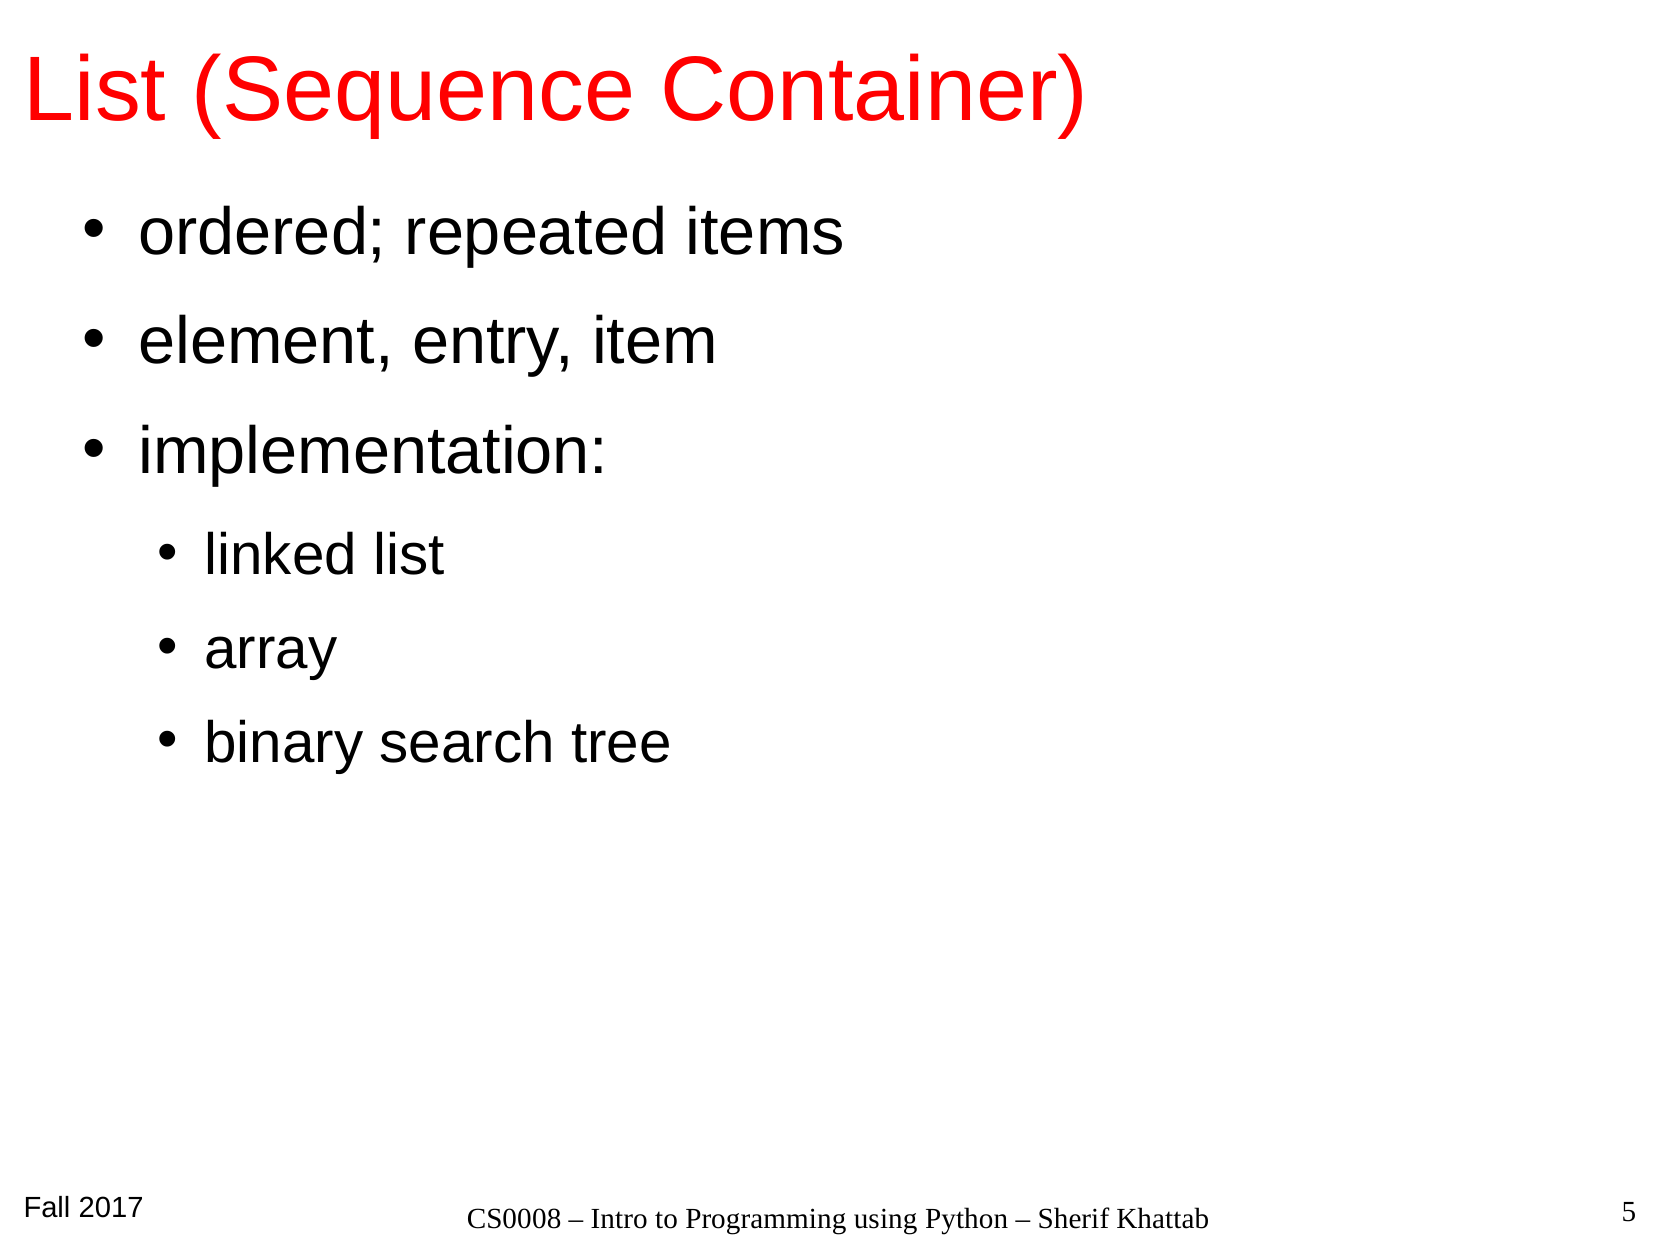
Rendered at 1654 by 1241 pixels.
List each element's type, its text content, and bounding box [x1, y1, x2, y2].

slide_number Fall 2017 [23, 1194, 404, 1241]
slide_number 5 [1256, 1194, 1637, 1241]
list ordered; repeated items element, entry, item implementation: linked list array binary search tree [82, 187, 1566, 1160]
title List (Sequence Container) [23, 0, 1654, 200]
footer CS0008 – Intro to Programming using Python – Sherif Khattab [460, 1201, 1217, 1241]
